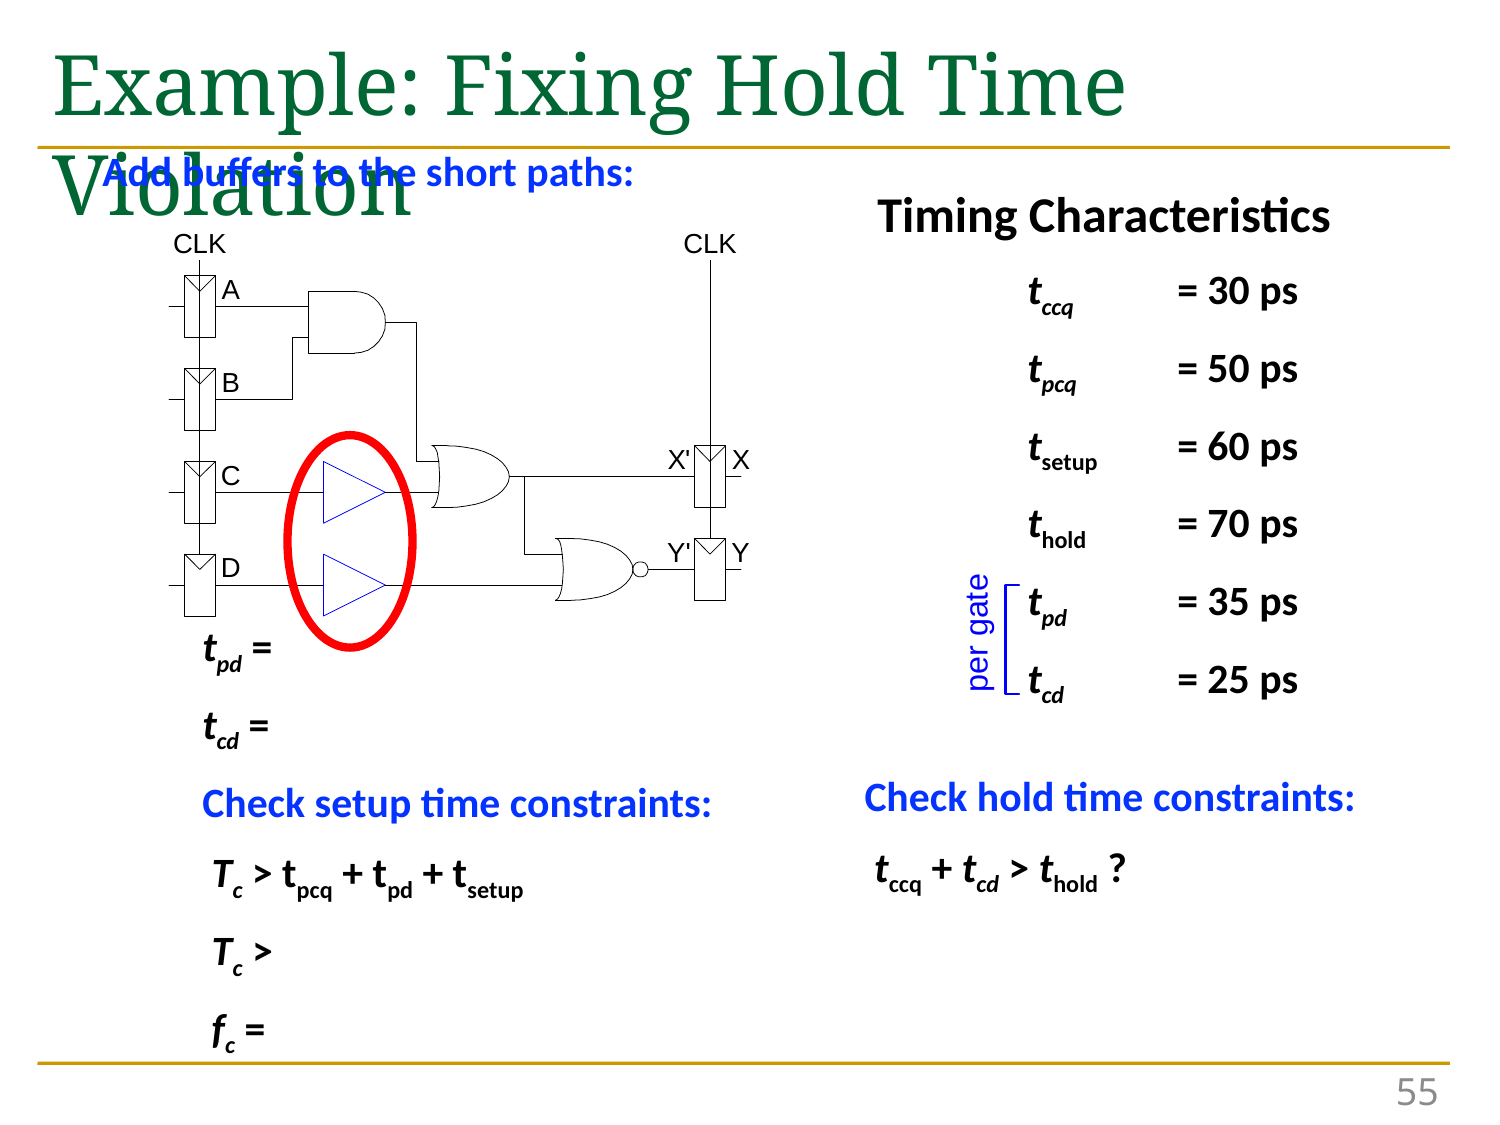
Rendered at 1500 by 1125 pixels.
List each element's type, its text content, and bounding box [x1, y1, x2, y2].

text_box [937, 537, 1019, 728]
text_box Add buffers to the short paths: [87, 137, 675, 203]
text_box Check hold time constraints: tccq + tcd > thold ? [849, 762, 1438, 976]
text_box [149, 209, 776, 620]
text_box Timing Characteristics tccq = 30 ps tpcq = 50 ps tsetup = 60 ps thold = 70 ps tpd = 35 ps tcd = 25 ps [862, 174, 1450, 716]
title Example: Fixing Hold Time Violation [37, 24, 1450, 200]
text_box tpd = tcd = Check setup time constraints: Tc > tpcq + tpd + tsetup Tc > fc = [187, 626, 775, 1123]
text_box [87, 174, 1413, 1025]
text_box [313, 627, 387, 648]
slide_number 55 [1116, 1063, 1454, 1124]
